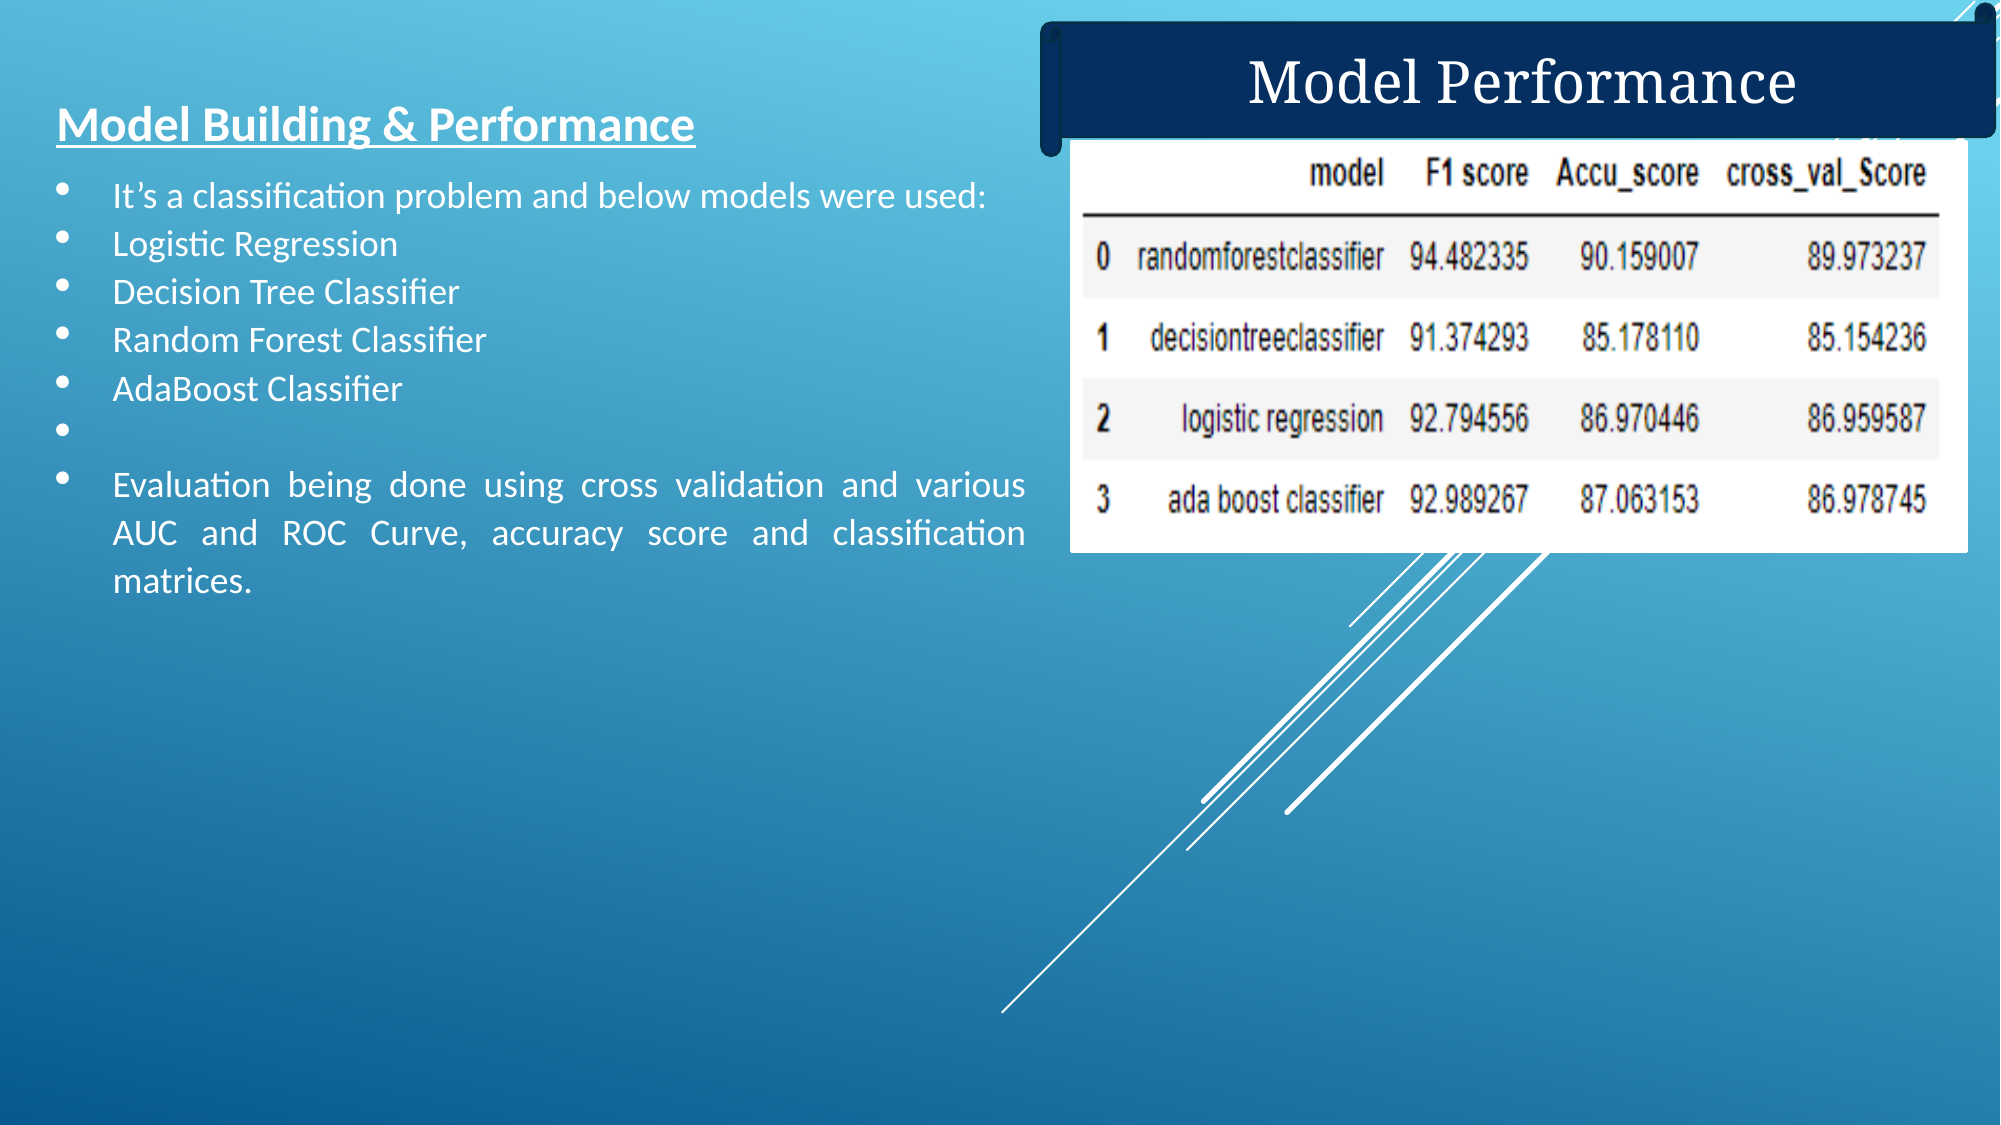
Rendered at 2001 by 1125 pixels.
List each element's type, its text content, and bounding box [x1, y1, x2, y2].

text_box Model Building & Performance It’s a classification problem and below models were used: Logistic Regression Decision Tree Classifier Random Forest Classifier AdaBoost Classifier Evaluation being done using cross validation and various AUC and ROC Curve, accuracy score and classification matrices. [41, 79, 1042, 609]
picture [1073, 143, 1966, 551]
text_box Model Performance [1040, 2, 1997, 158]
